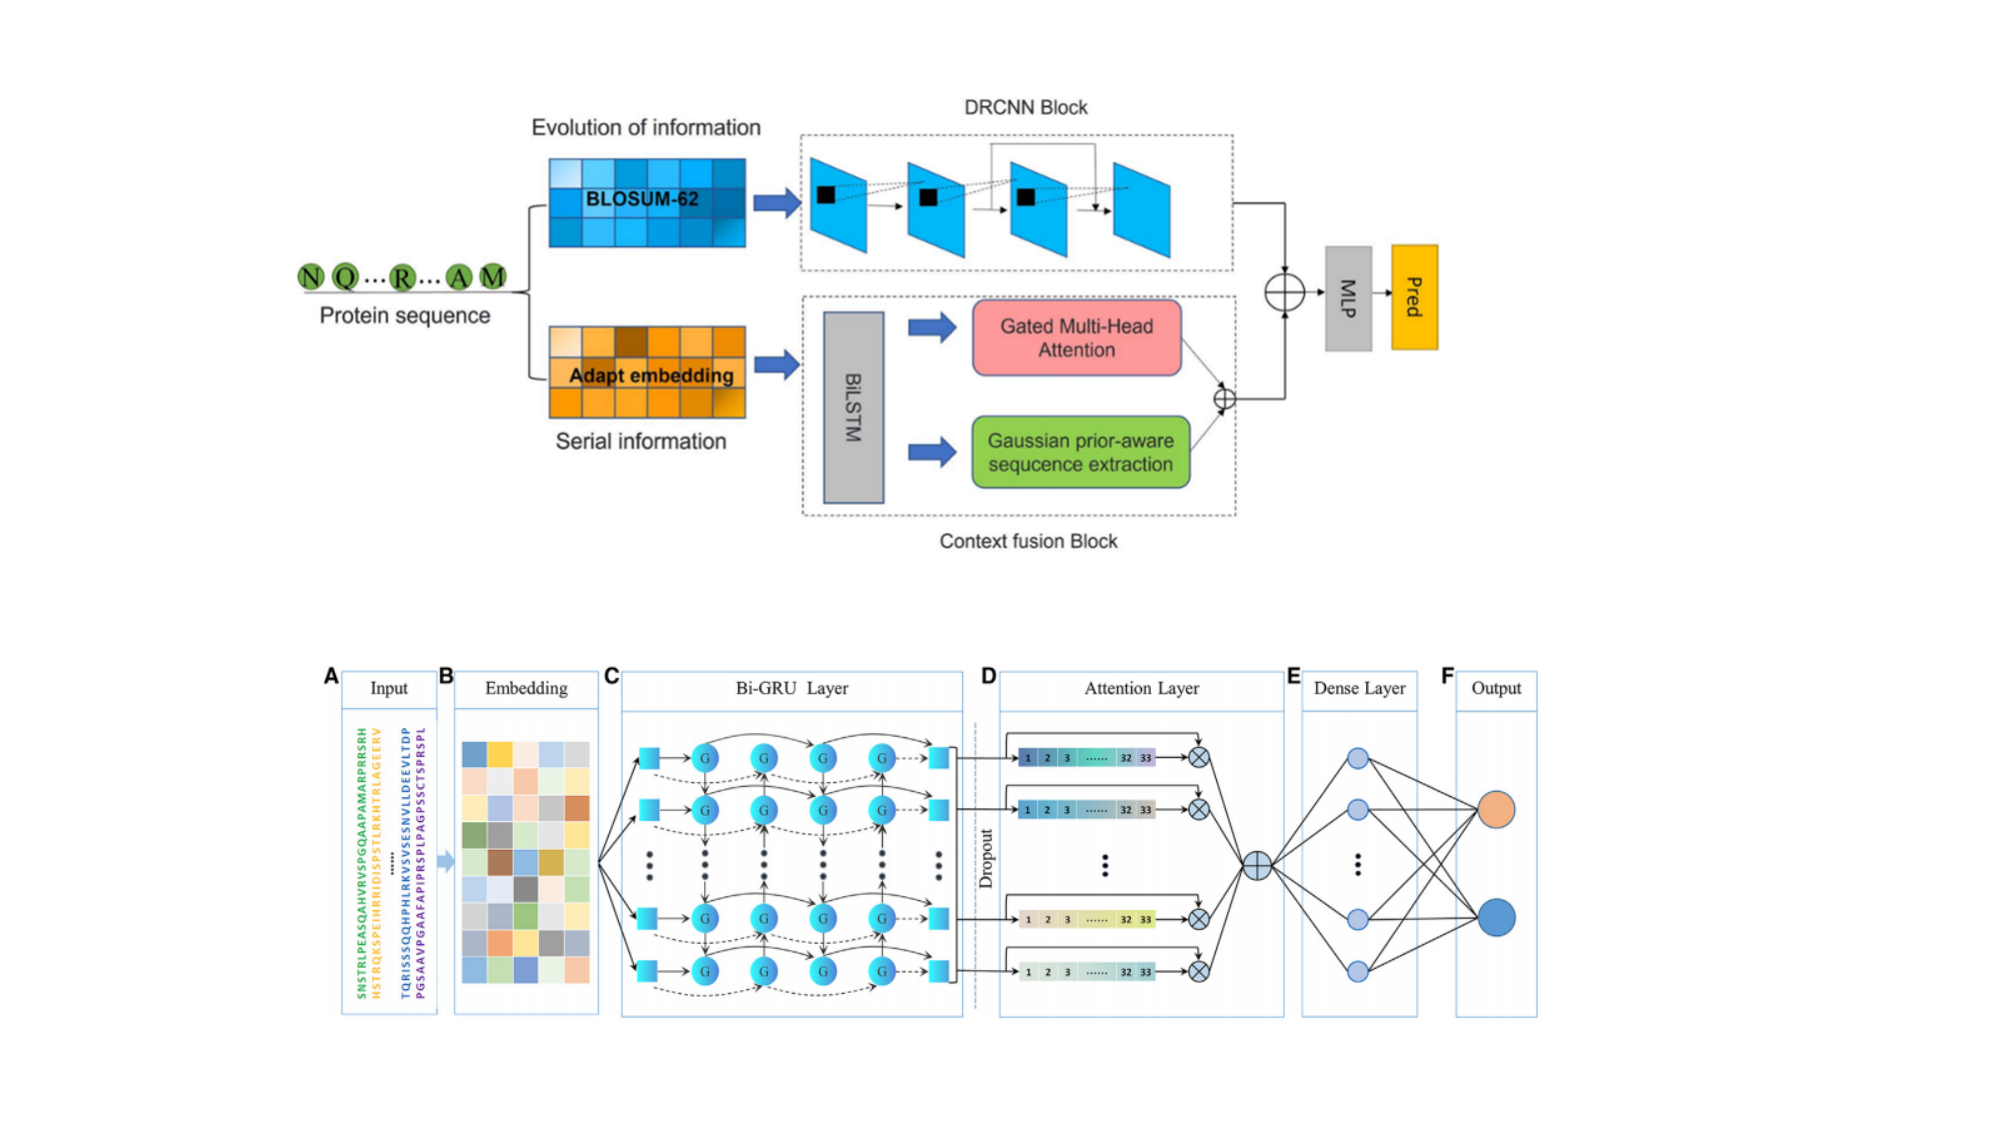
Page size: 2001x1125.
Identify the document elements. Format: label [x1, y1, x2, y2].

picture [310, 658, 1544, 1028]
picture [293, 97, 1444, 552]
